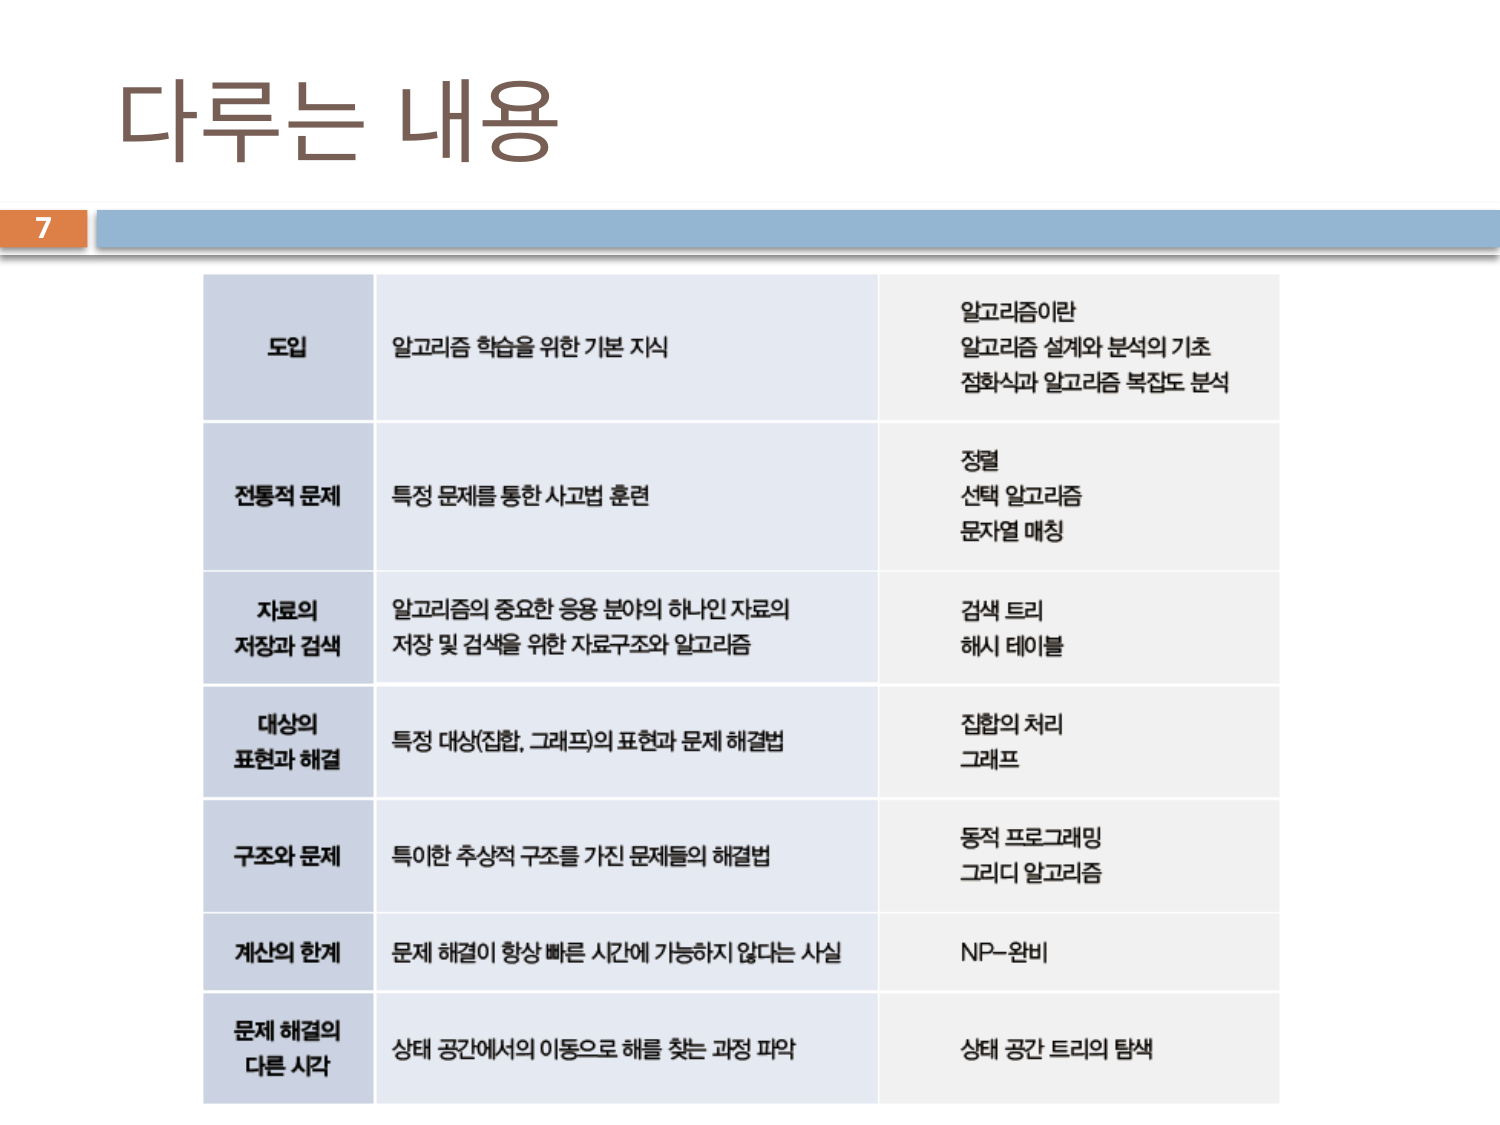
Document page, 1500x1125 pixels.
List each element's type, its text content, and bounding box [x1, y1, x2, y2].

slide_number 7 [0, 208, 88, 249]
picture [195, 266, 1292, 1110]
title 다루는 내용 [100, 37, 1438, 200]
